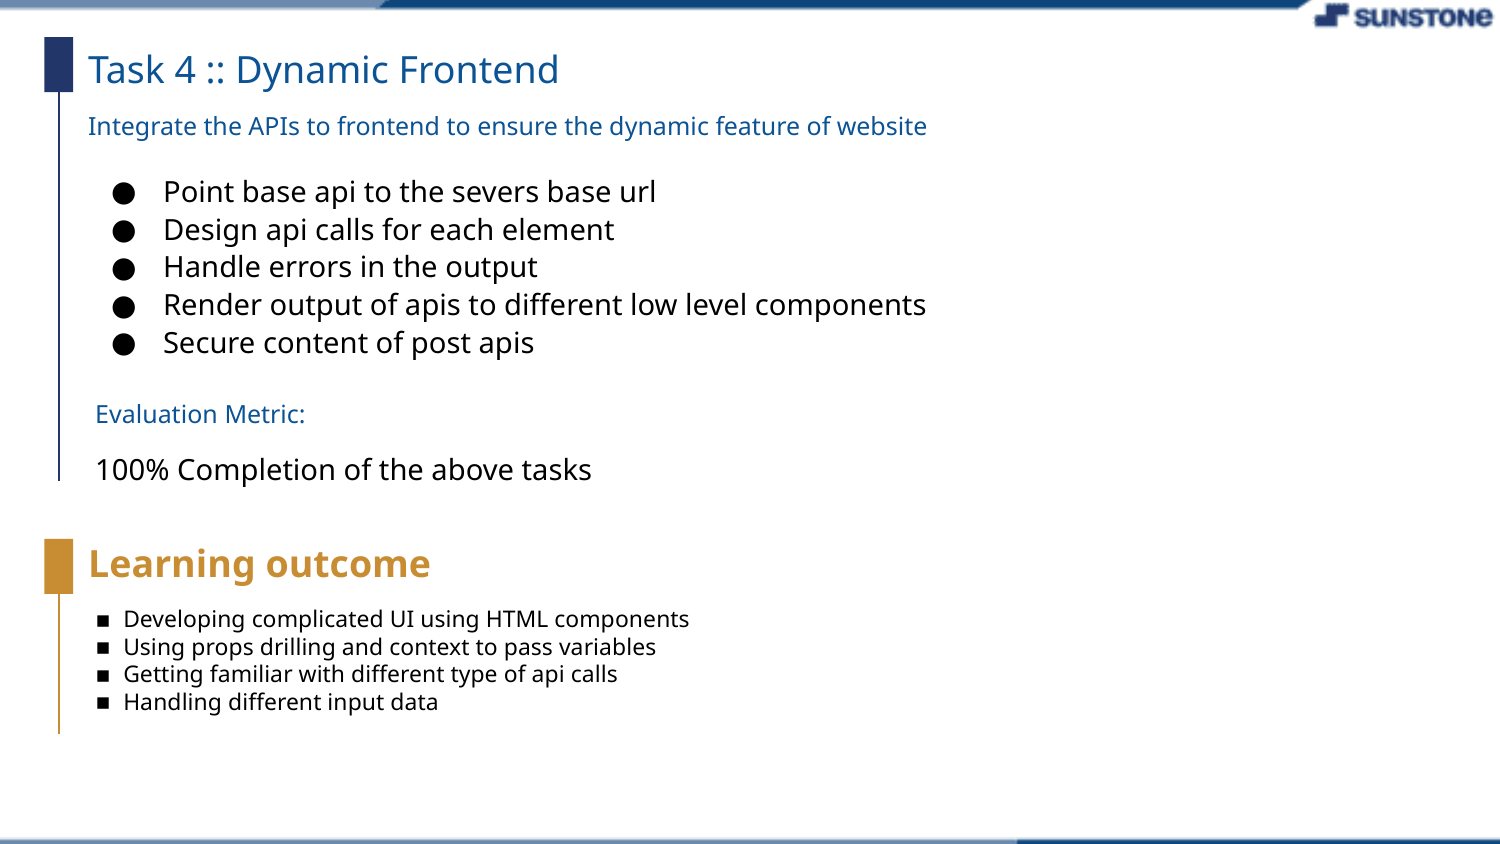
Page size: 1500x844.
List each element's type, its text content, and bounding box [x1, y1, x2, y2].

list Integrate the APIs to frontend to ensure the dynamic feature of website Point base api to the severs base url Design api calls for each element Handle errors in the output Render output of apis to different low level components Secure content of post apis [73, 100, 1204, 450]
text_box Evaluation Metric: [80, 391, 834, 444]
text_box 100% Completion of the above tasks [80, 444, 834, 496]
text_box Learning outcome [73, 532, 505, 585]
picture [0, 0, 1500, 844]
text_box Developing complicated UI using HTML components Using props drilling and context to pass variables Getting familiar with different type of api calls Handling different input data [80, 597, 1237, 754]
text_box Task 4 :: Dynamic Frontend [73, 38, 760, 92]
